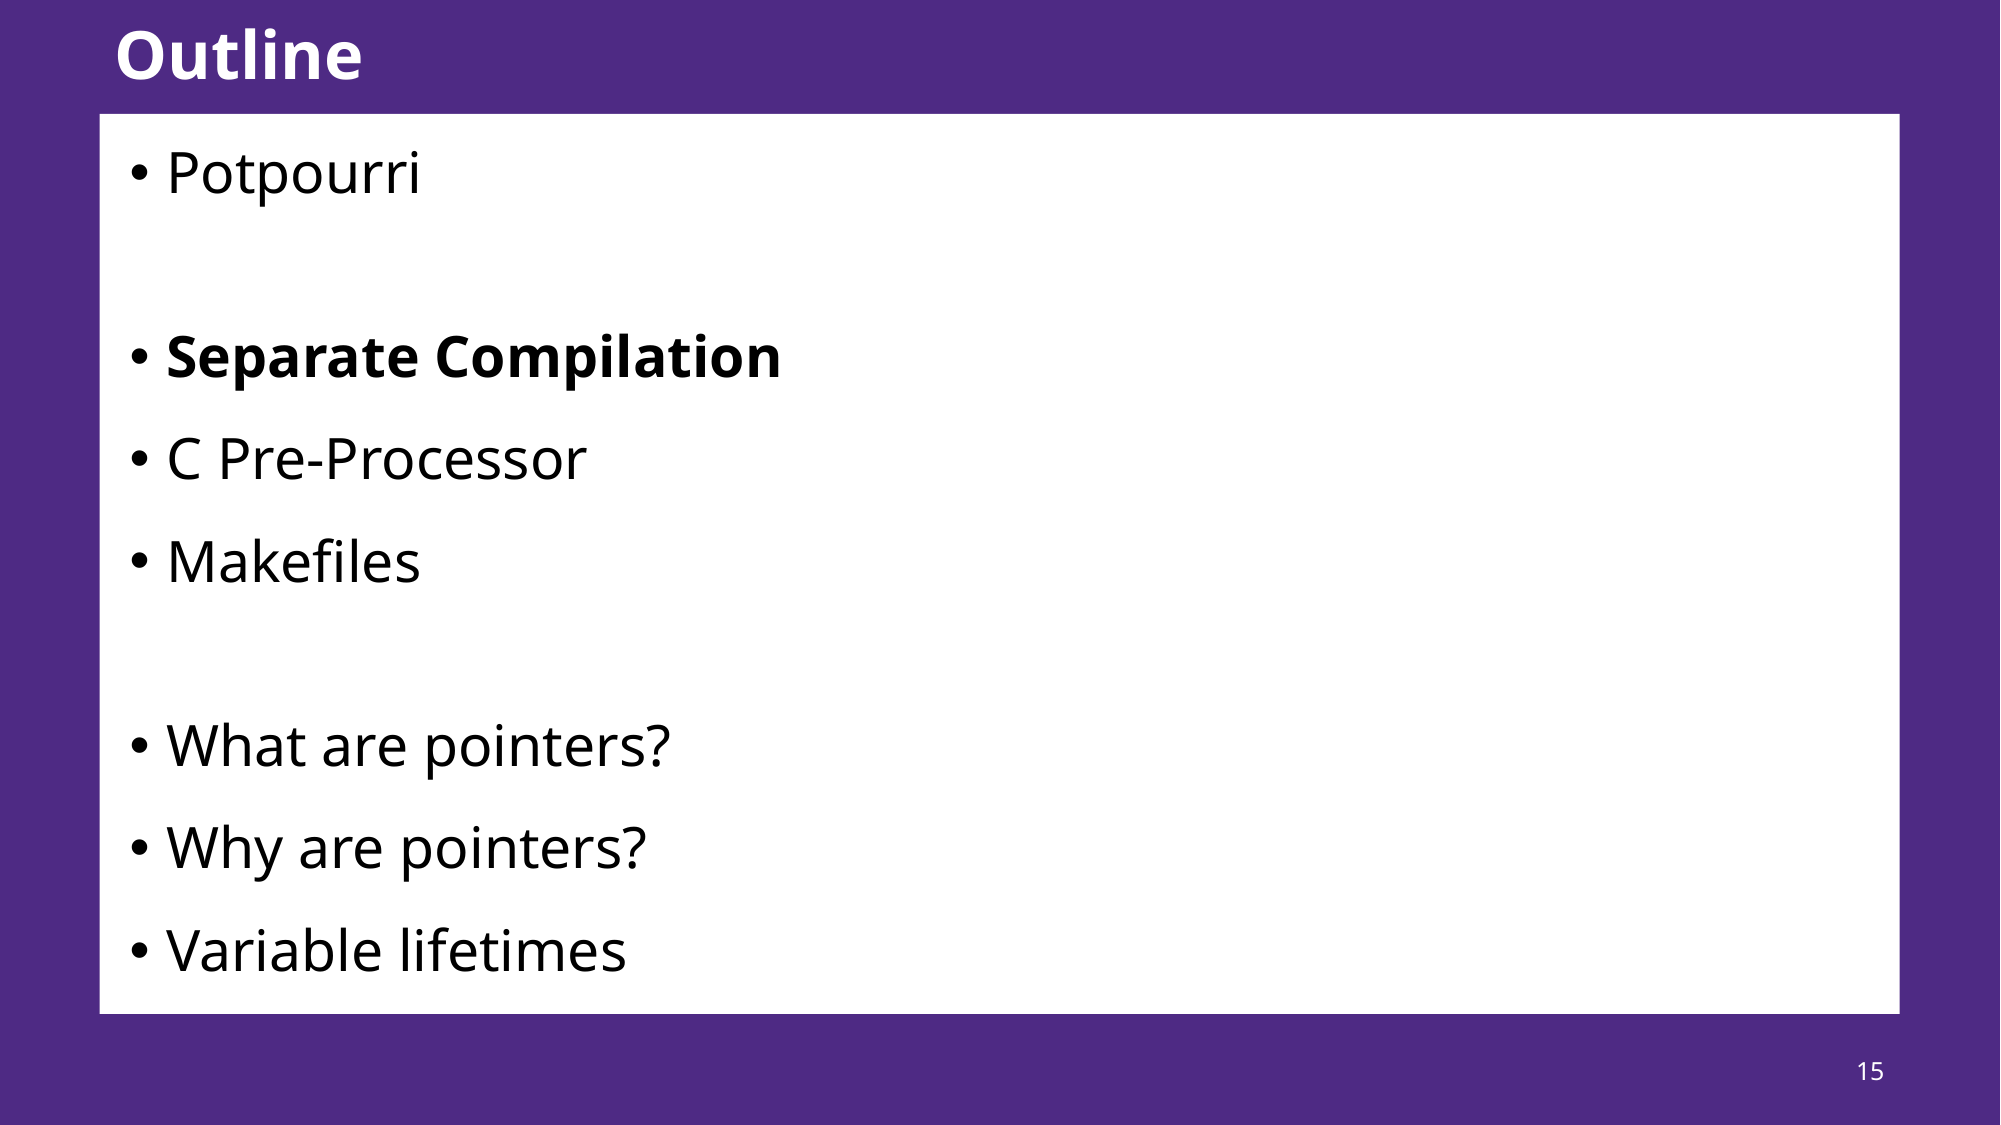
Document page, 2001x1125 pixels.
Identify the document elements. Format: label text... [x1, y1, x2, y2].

title Outline [99, 1, 1900, 114]
list Potpourri Separate Compilation C Pre-Processor Makefiles What are pointers? Why are pointers? Variable lifetimes [99, 114, 1900, 1014]
slide_number 15 [1749, 1042, 1900, 1103]
